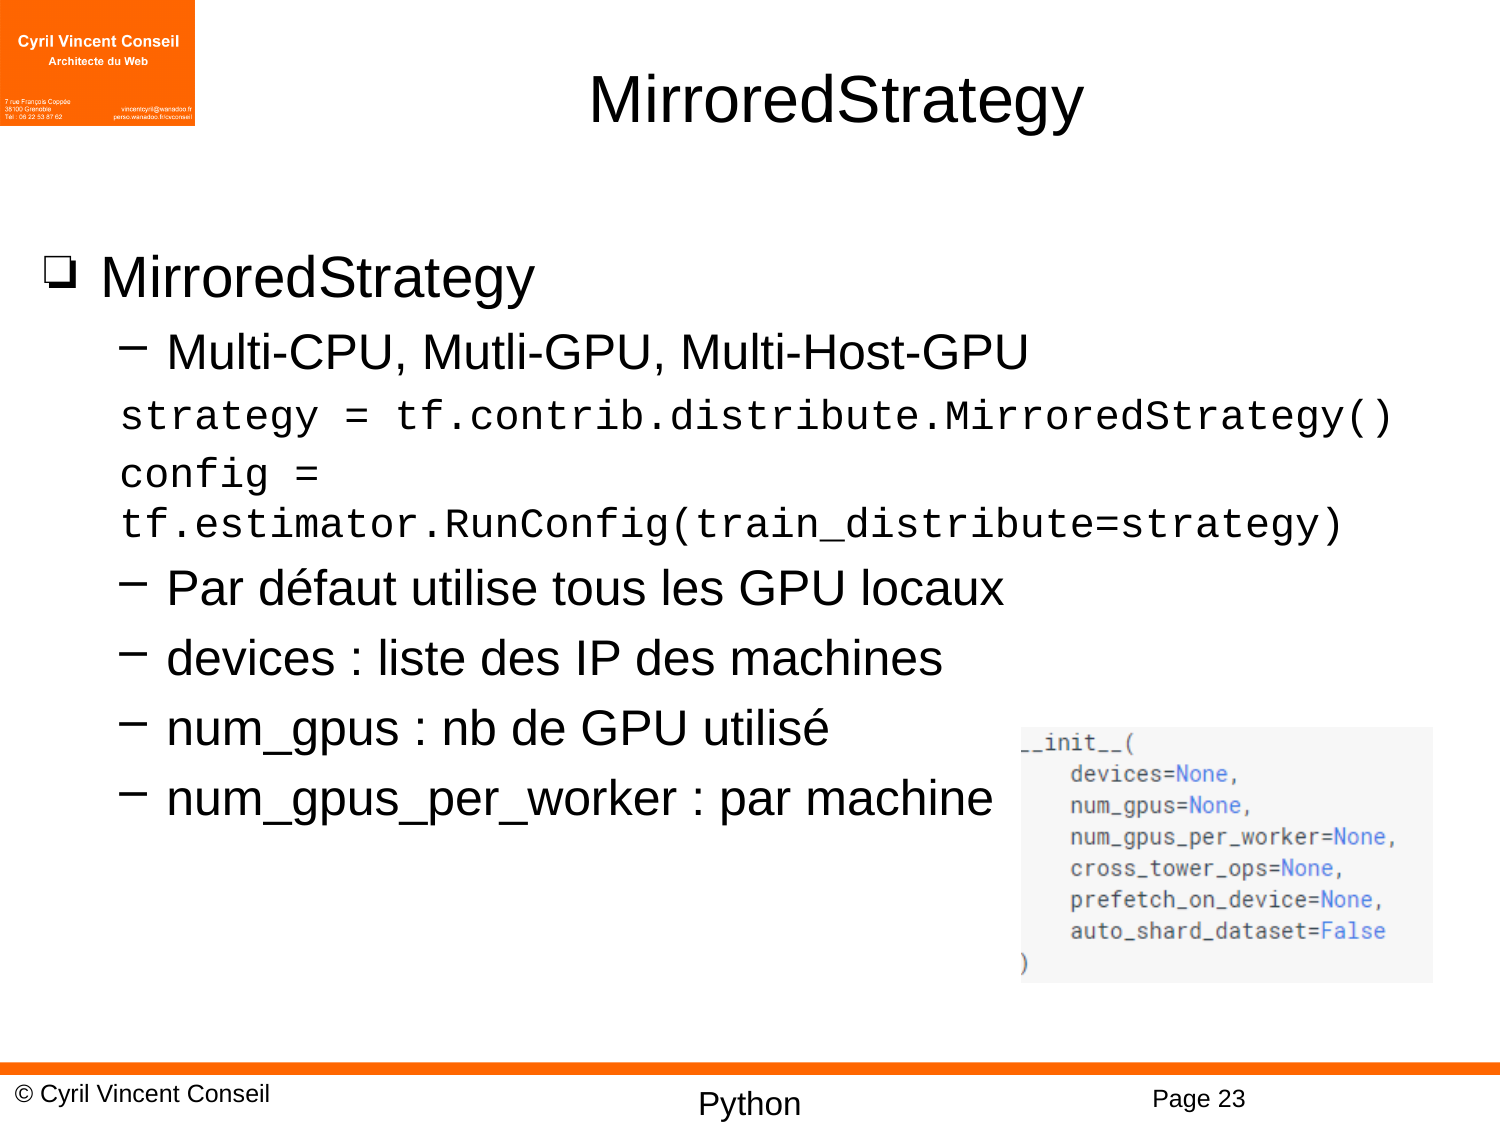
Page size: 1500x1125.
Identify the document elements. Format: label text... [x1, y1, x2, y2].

title MirroredStrategy [194, 2, 1480, 190]
picture [1021, 727, 1433, 983]
picture [0, 0, 195, 126]
list MirroredStrategy Multi-CPU, Mutli-GPU, Multi-Host-GPU strategy = tf.contrib.distribute.MirroredStrategy() config = tf.estimator.RunConfig(train_distribute=strategy) Par défaut utilise tous les GPU locaux devices : liste des IP des machines num_gpus : nb de GPU utilisé num_gpus_per_worker : par machine [29, 231, 1468, 1059]
